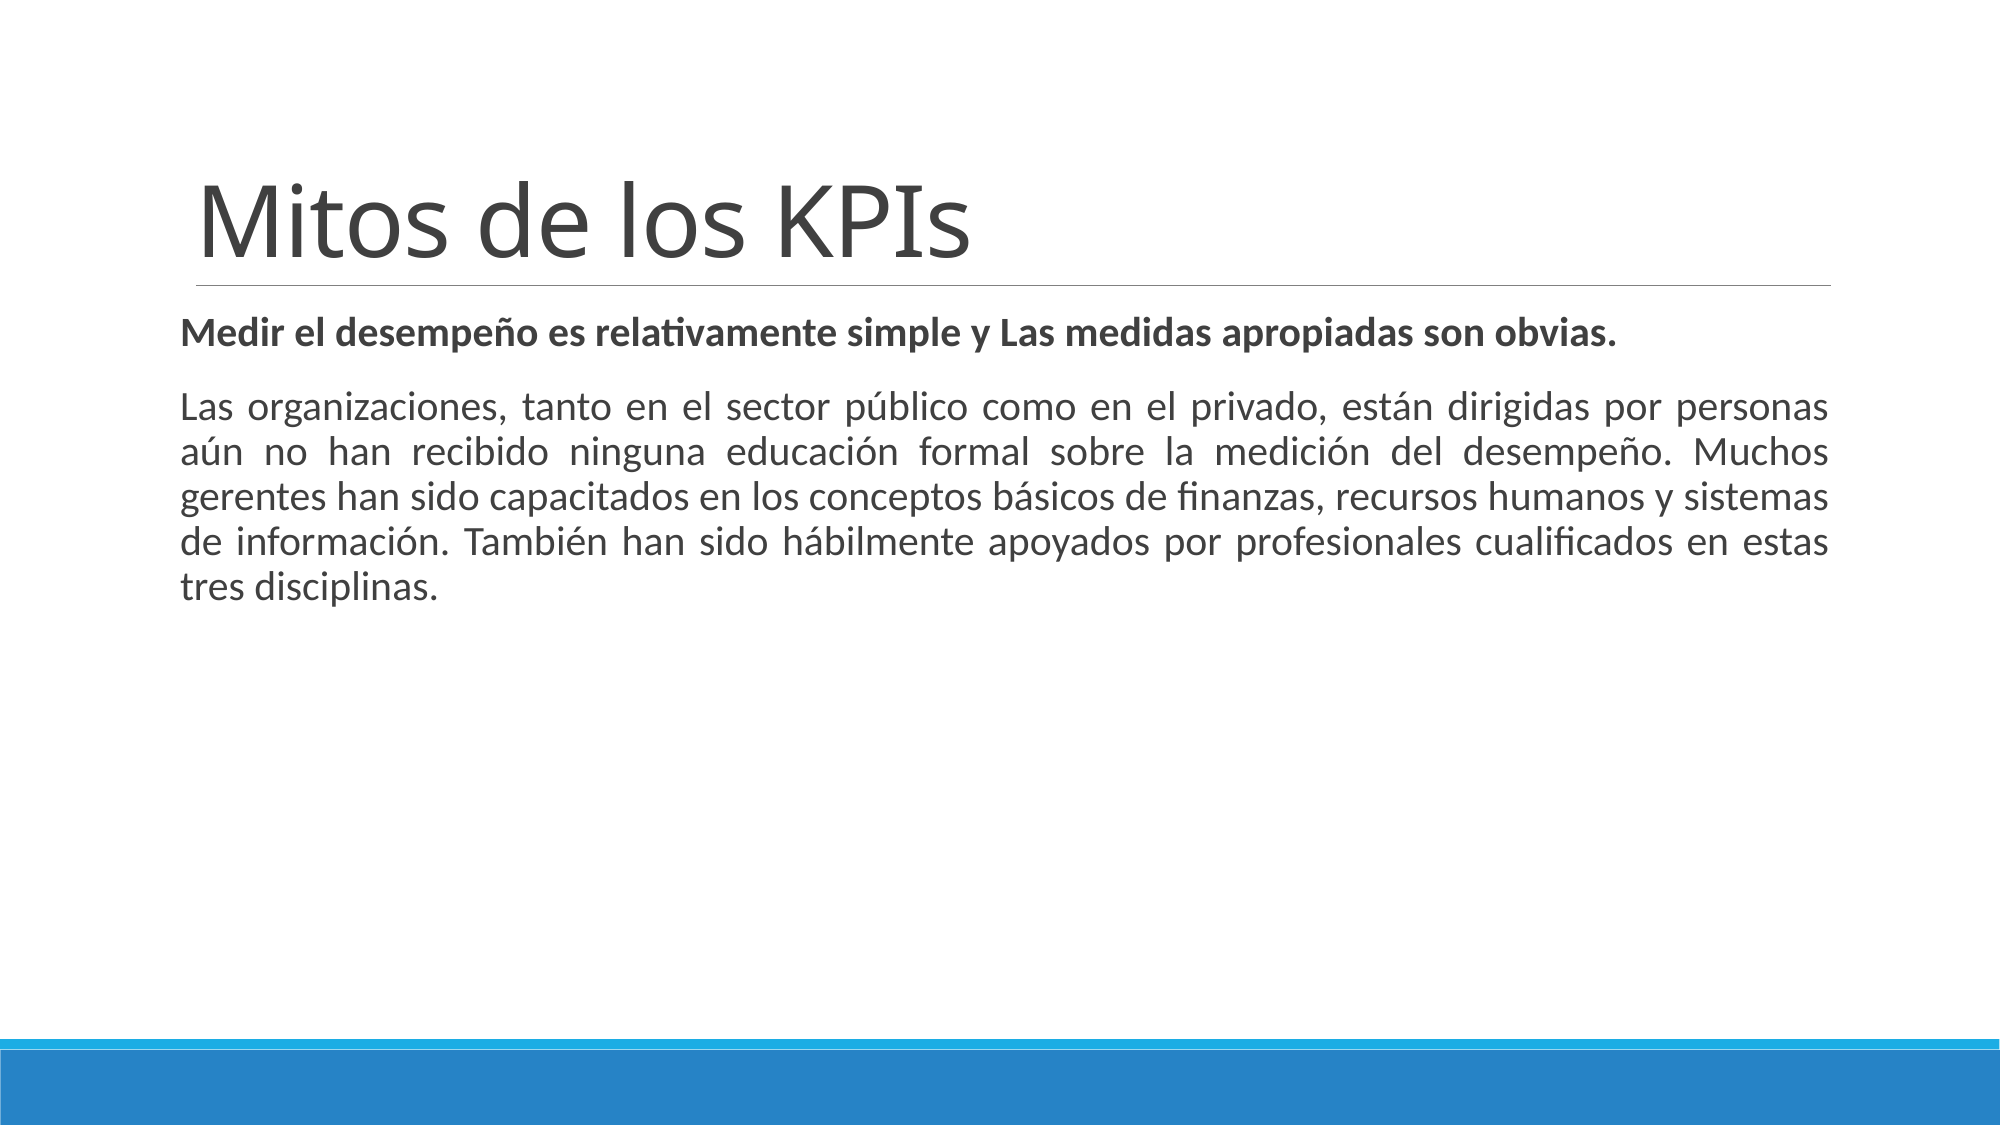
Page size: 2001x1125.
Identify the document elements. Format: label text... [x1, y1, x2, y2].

list Medir el desempeño es relativamente simple y Las medidas apropiadas son obvias. Las organizaciones, tanto en el sector público como en el privado, están dirigidas por personas aún no han recibido ninguna educación formal sobre la medición del desempeño. Muchos gerentes han sido capacitados en los conceptos básicos de finanzas, recursos humanos y sistemas de información. También han sido hábilmente apoyados por profesionales cualificados en estas tres disciplinas. [180, 302, 1830, 977]
title Mitos de los KPIs [180, 47, 1830, 285]
